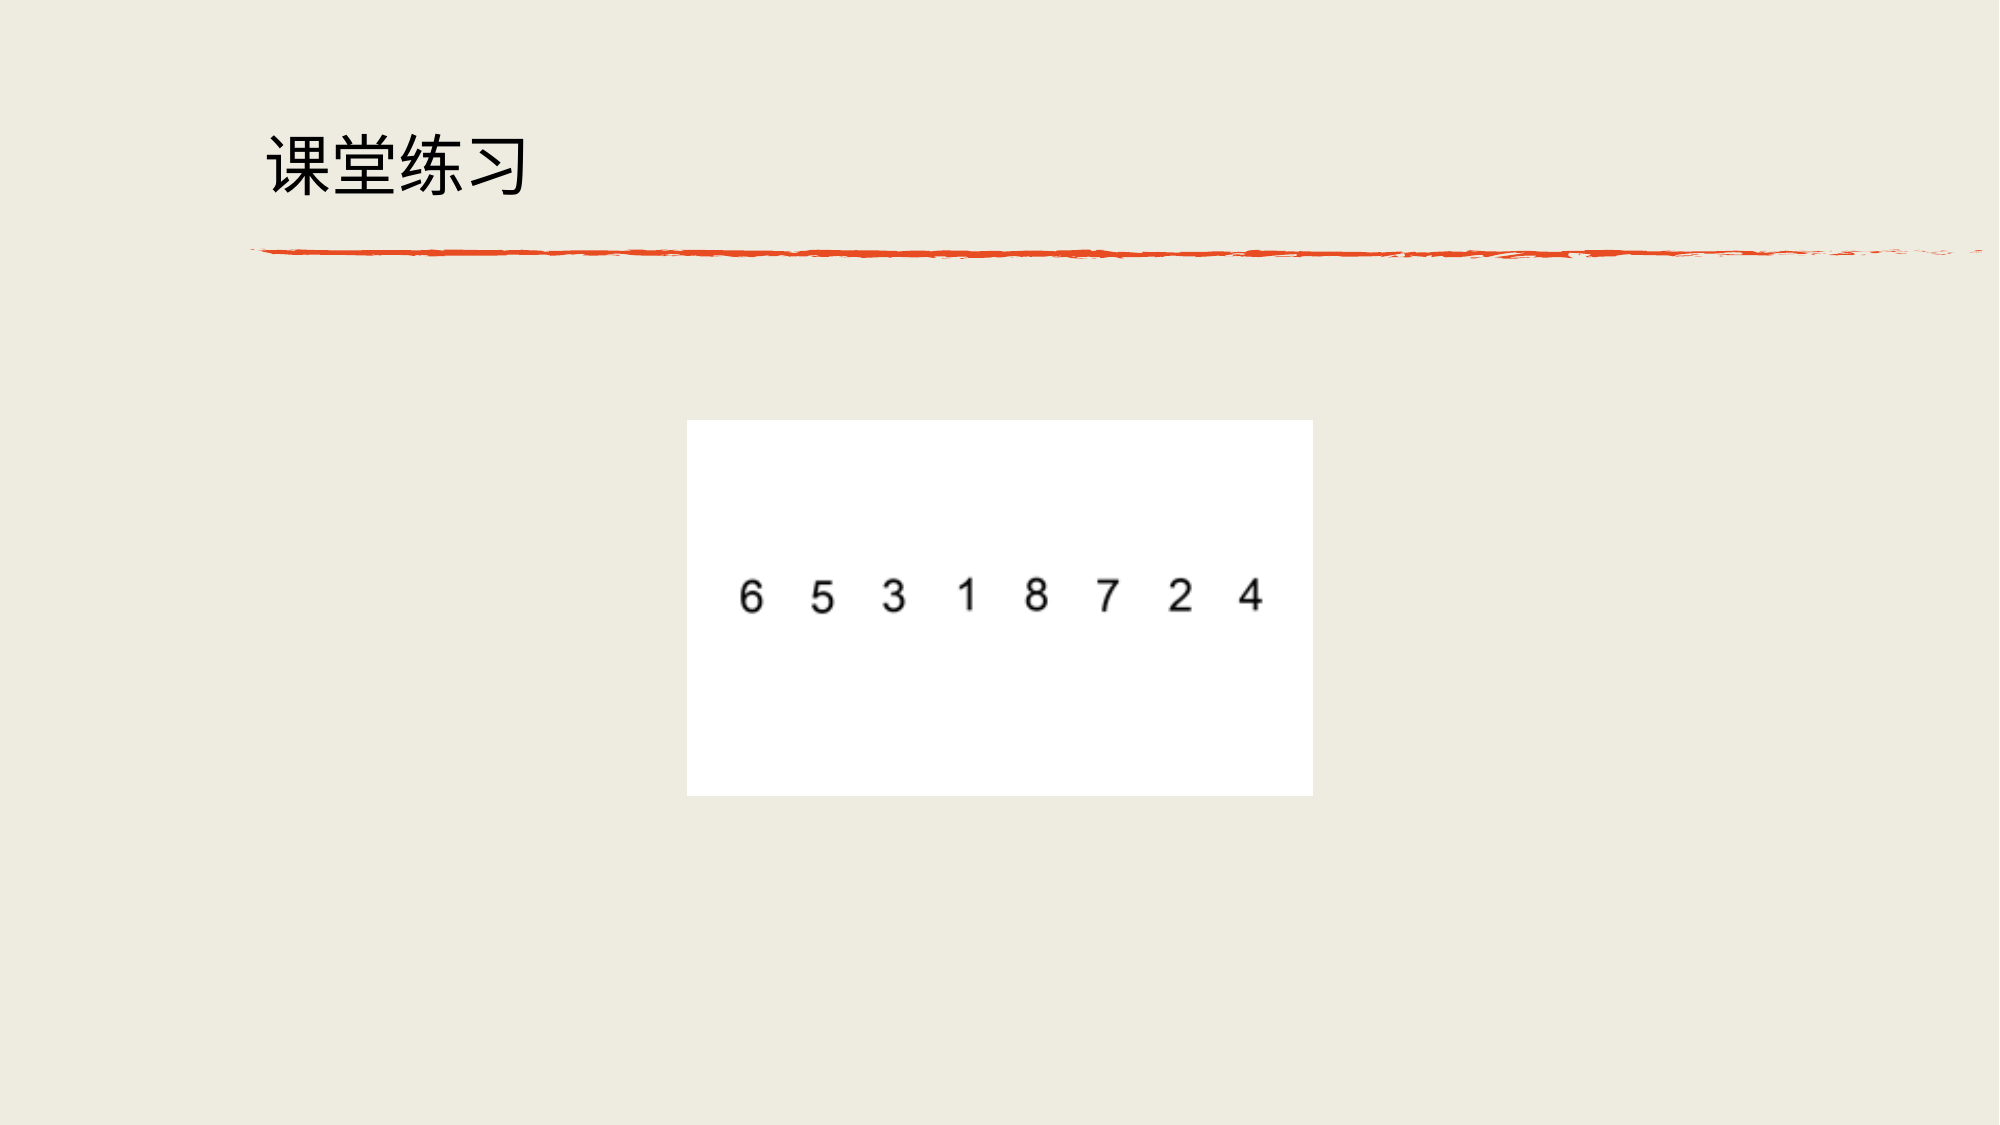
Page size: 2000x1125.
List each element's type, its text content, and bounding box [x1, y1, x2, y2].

title 课堂练习 [249, 45, 1750, 213]
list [687, 420, 1313, 796]
